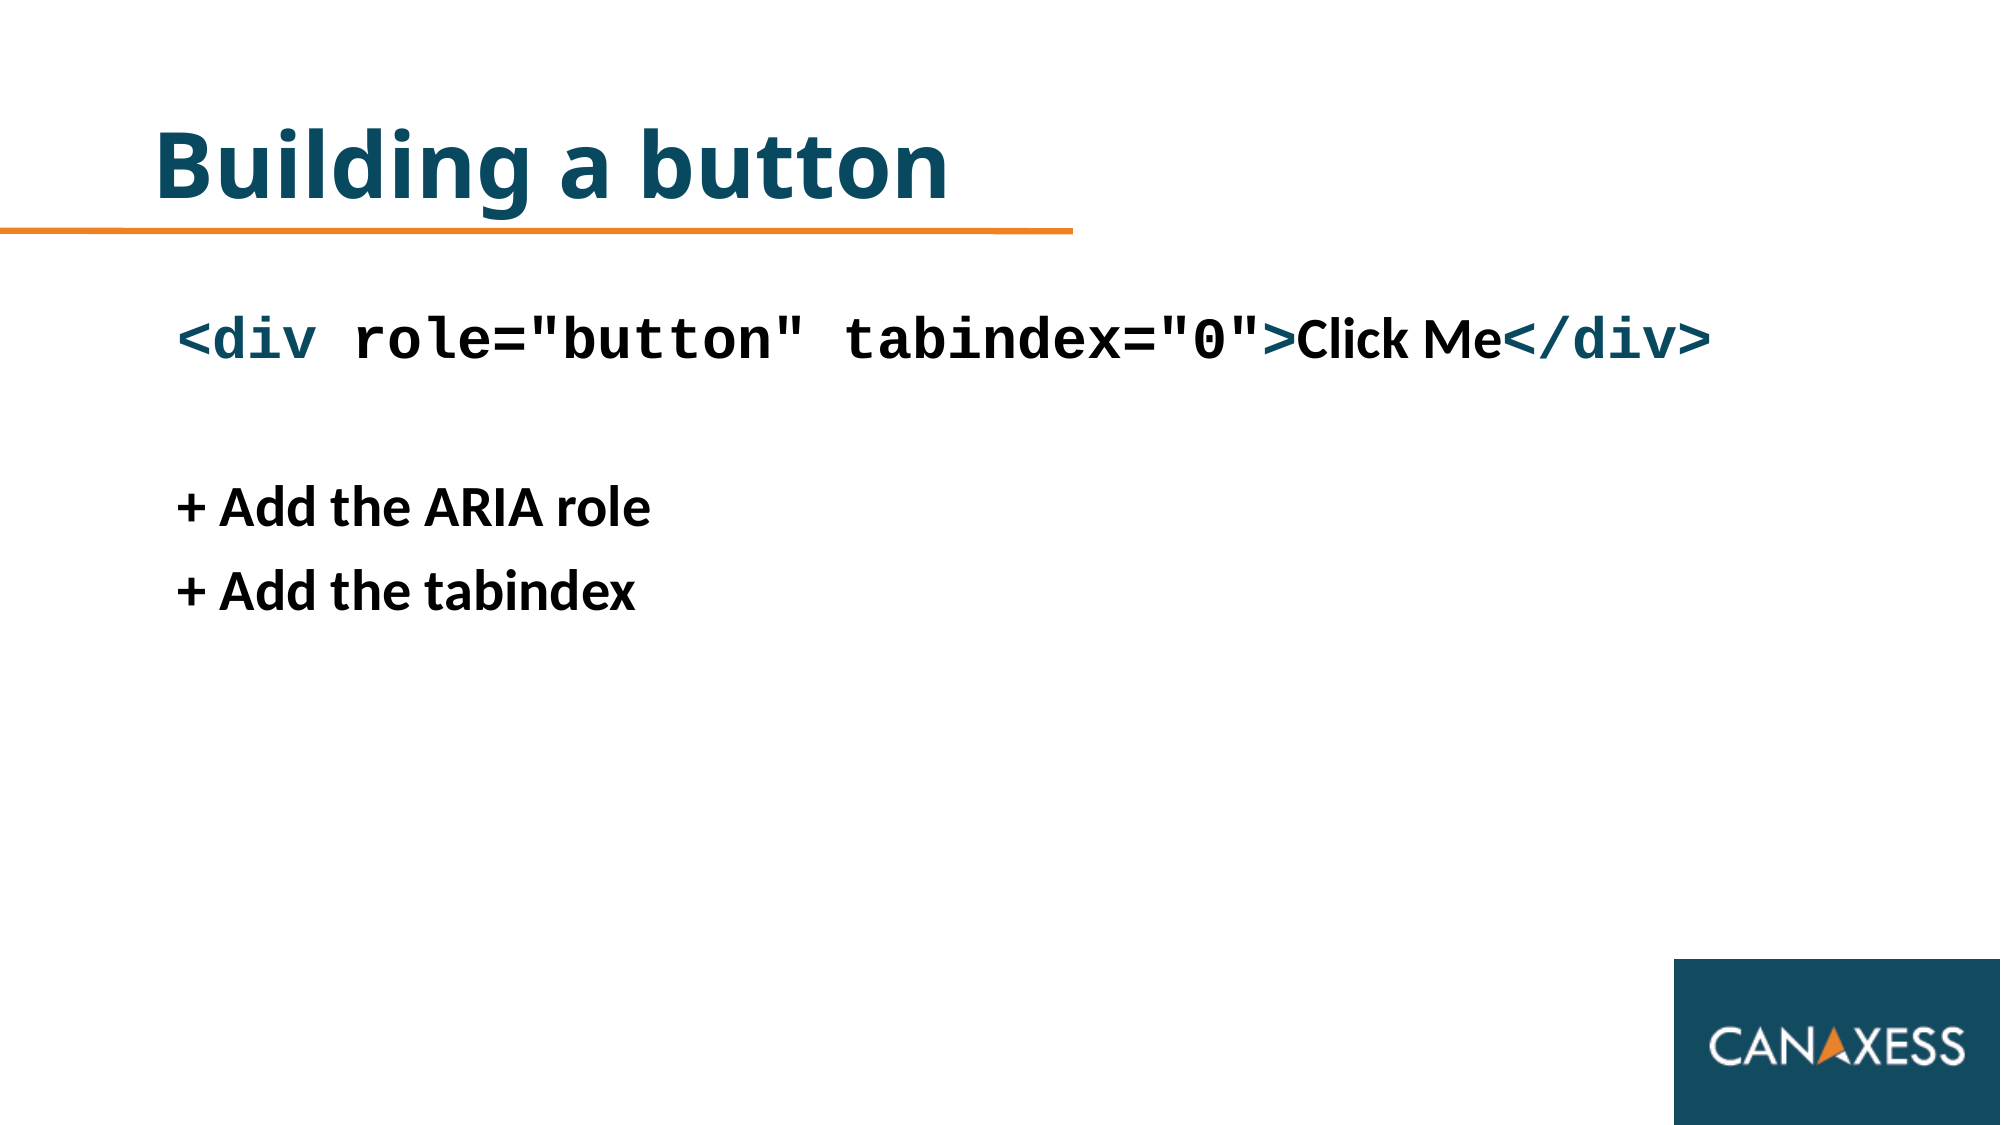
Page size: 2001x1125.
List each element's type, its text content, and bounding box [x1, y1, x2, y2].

title Building a button [137, 59, 1863, 278]
picture [1674, 959, 2000, 1125]
list <div role="button" tabindex="0">Click Me</div> + Add the ARIA role + Add the tabindex [162, 301, 1888, 1015]
